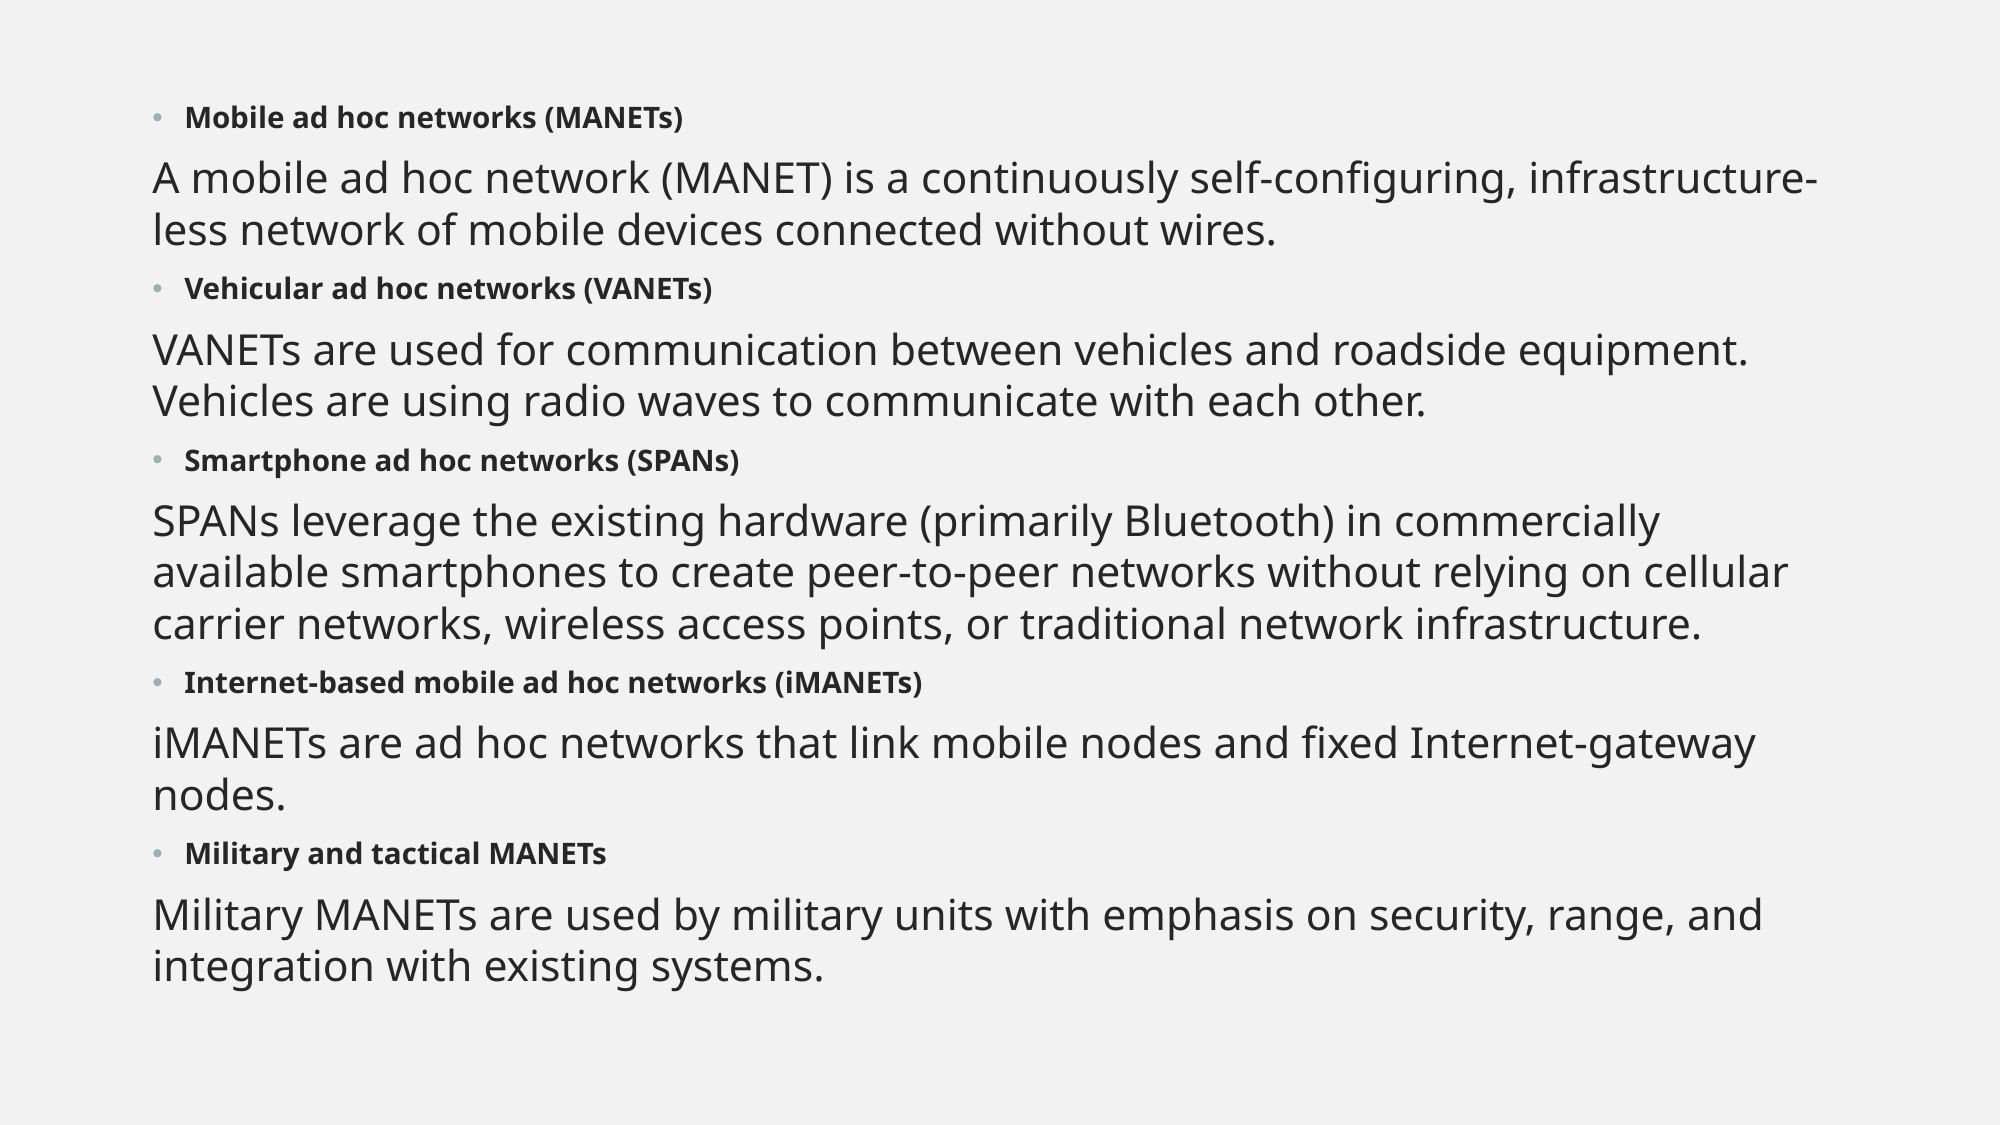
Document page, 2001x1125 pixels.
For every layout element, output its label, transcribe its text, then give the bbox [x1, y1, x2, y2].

list Mobile ad hoc networks (MANETs) A mobile ad hoc network (MANET) is a continuously self-configuring, infrastructure-less network of mobile devices connected without wires. Vehicular ad hoc networks (VANETs) VANETs are used for communication between vehicles and roadside equipment. Vehicles are using radio waves to communicate with each other. Smartphone ad hoc networks (SPANs) SPANs leverage the existing hardware (primarily Bluetooth) in commercially available smartphones to create peer-to-peer networks without relying on cellular carrier networks, wireless access points, or traditional network infrastructure. Internet-based mobile ad hoc networks (iMANETs) iMANETs are ad hoc networks that link mobile nodes and fixed Internet-gateway nodes. Military and tactical MANETs Military MANETs are used by military units with emphasis on security, range, and integration with existing systems. [137, 91, 1863, 1014]
